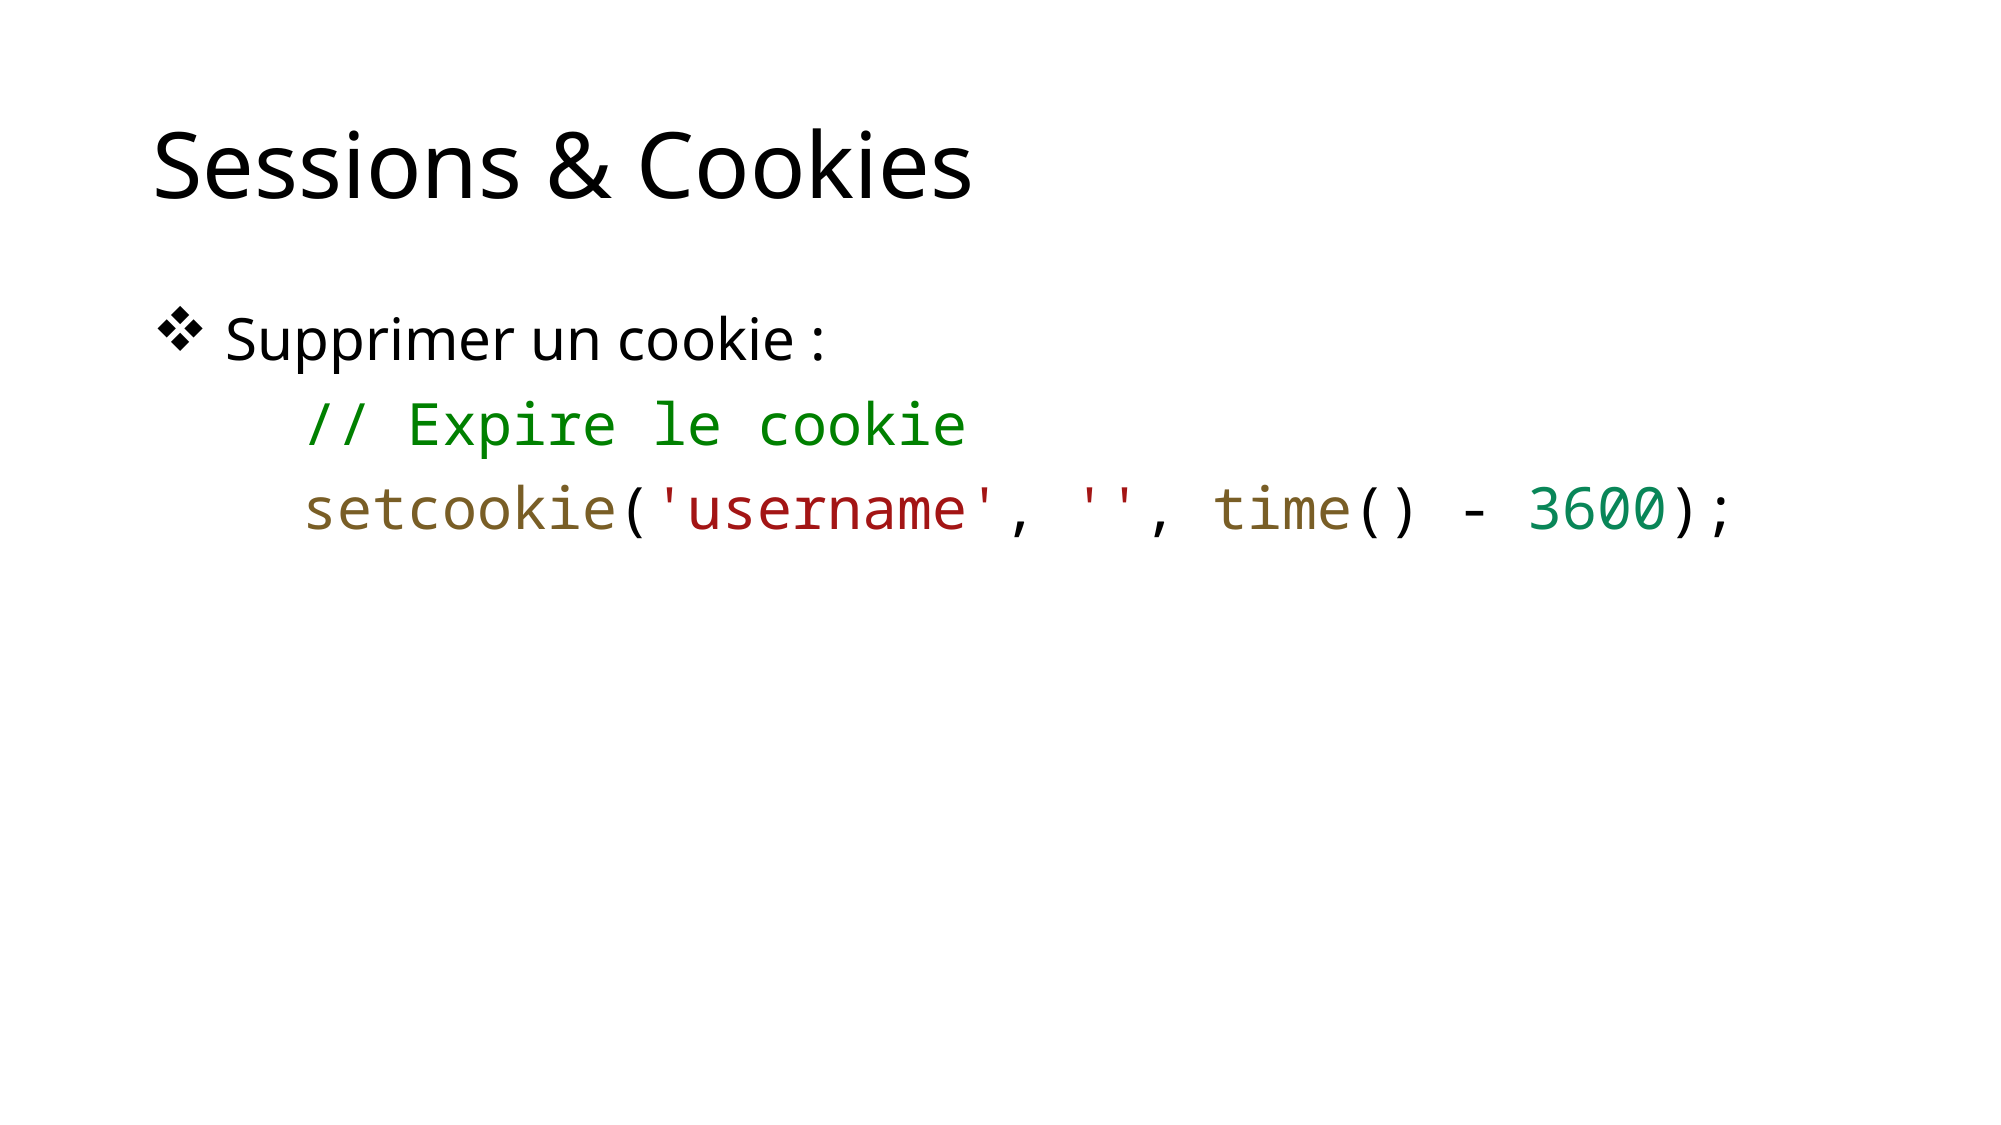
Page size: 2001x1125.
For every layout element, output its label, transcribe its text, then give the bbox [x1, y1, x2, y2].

list Supprimer un cookie : // Expire le cookie setcookie('username', '', time() - 3600); [137, 299, 1863, 1014]
title Sessions & Cookies [137, 59, 1863, 278]
